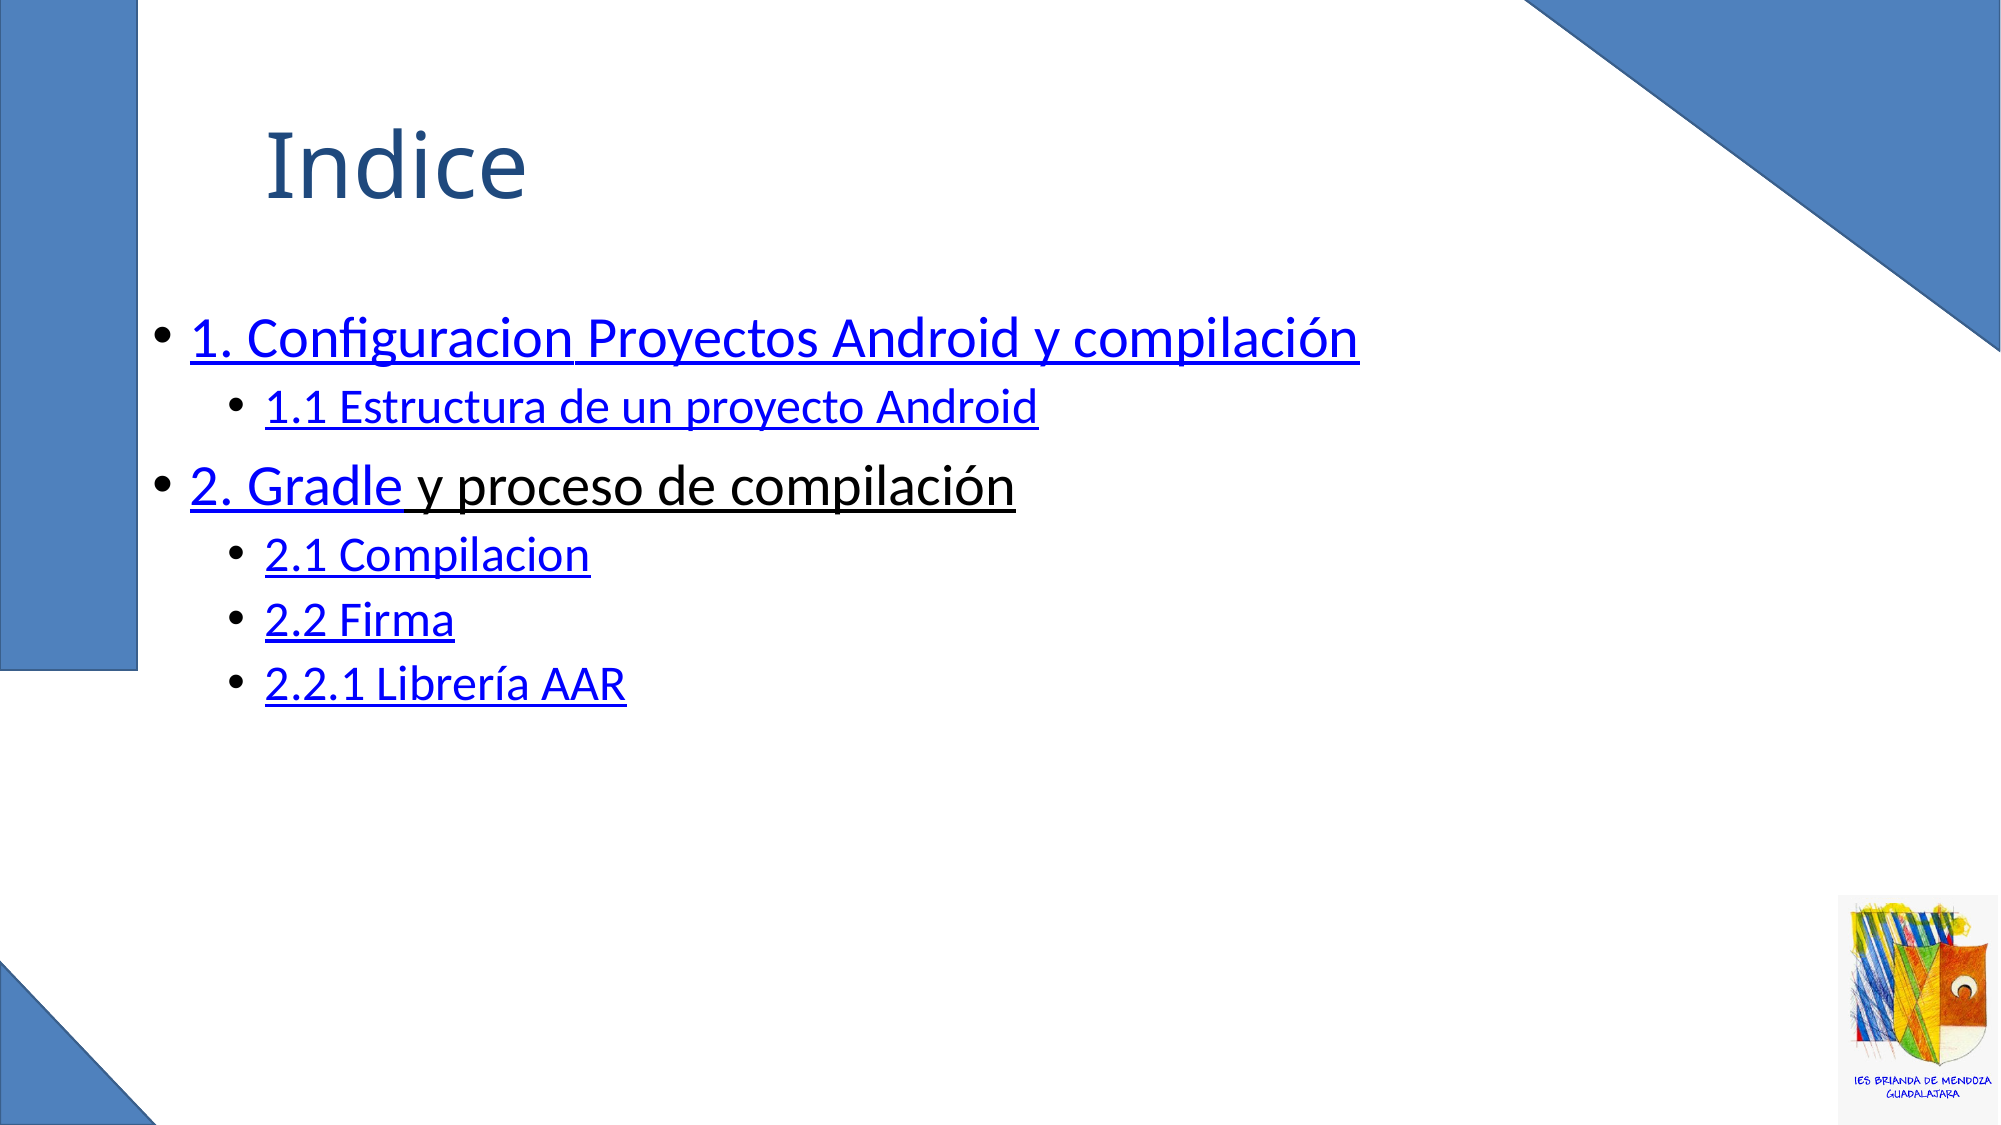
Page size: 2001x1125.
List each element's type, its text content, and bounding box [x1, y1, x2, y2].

list 1. Configuracion Proyectos Android y compilación 1.1 Estructura de un proyecto Android 2. Gradle y proceso de compilación 2.1 Compilacion 2.2 Firma 2.2.1 Librería AAR [137, 299, 1780, 1014]
title Indice [250, 59, 1599, 278]
picture [1838, 895, 1998, 1125]
